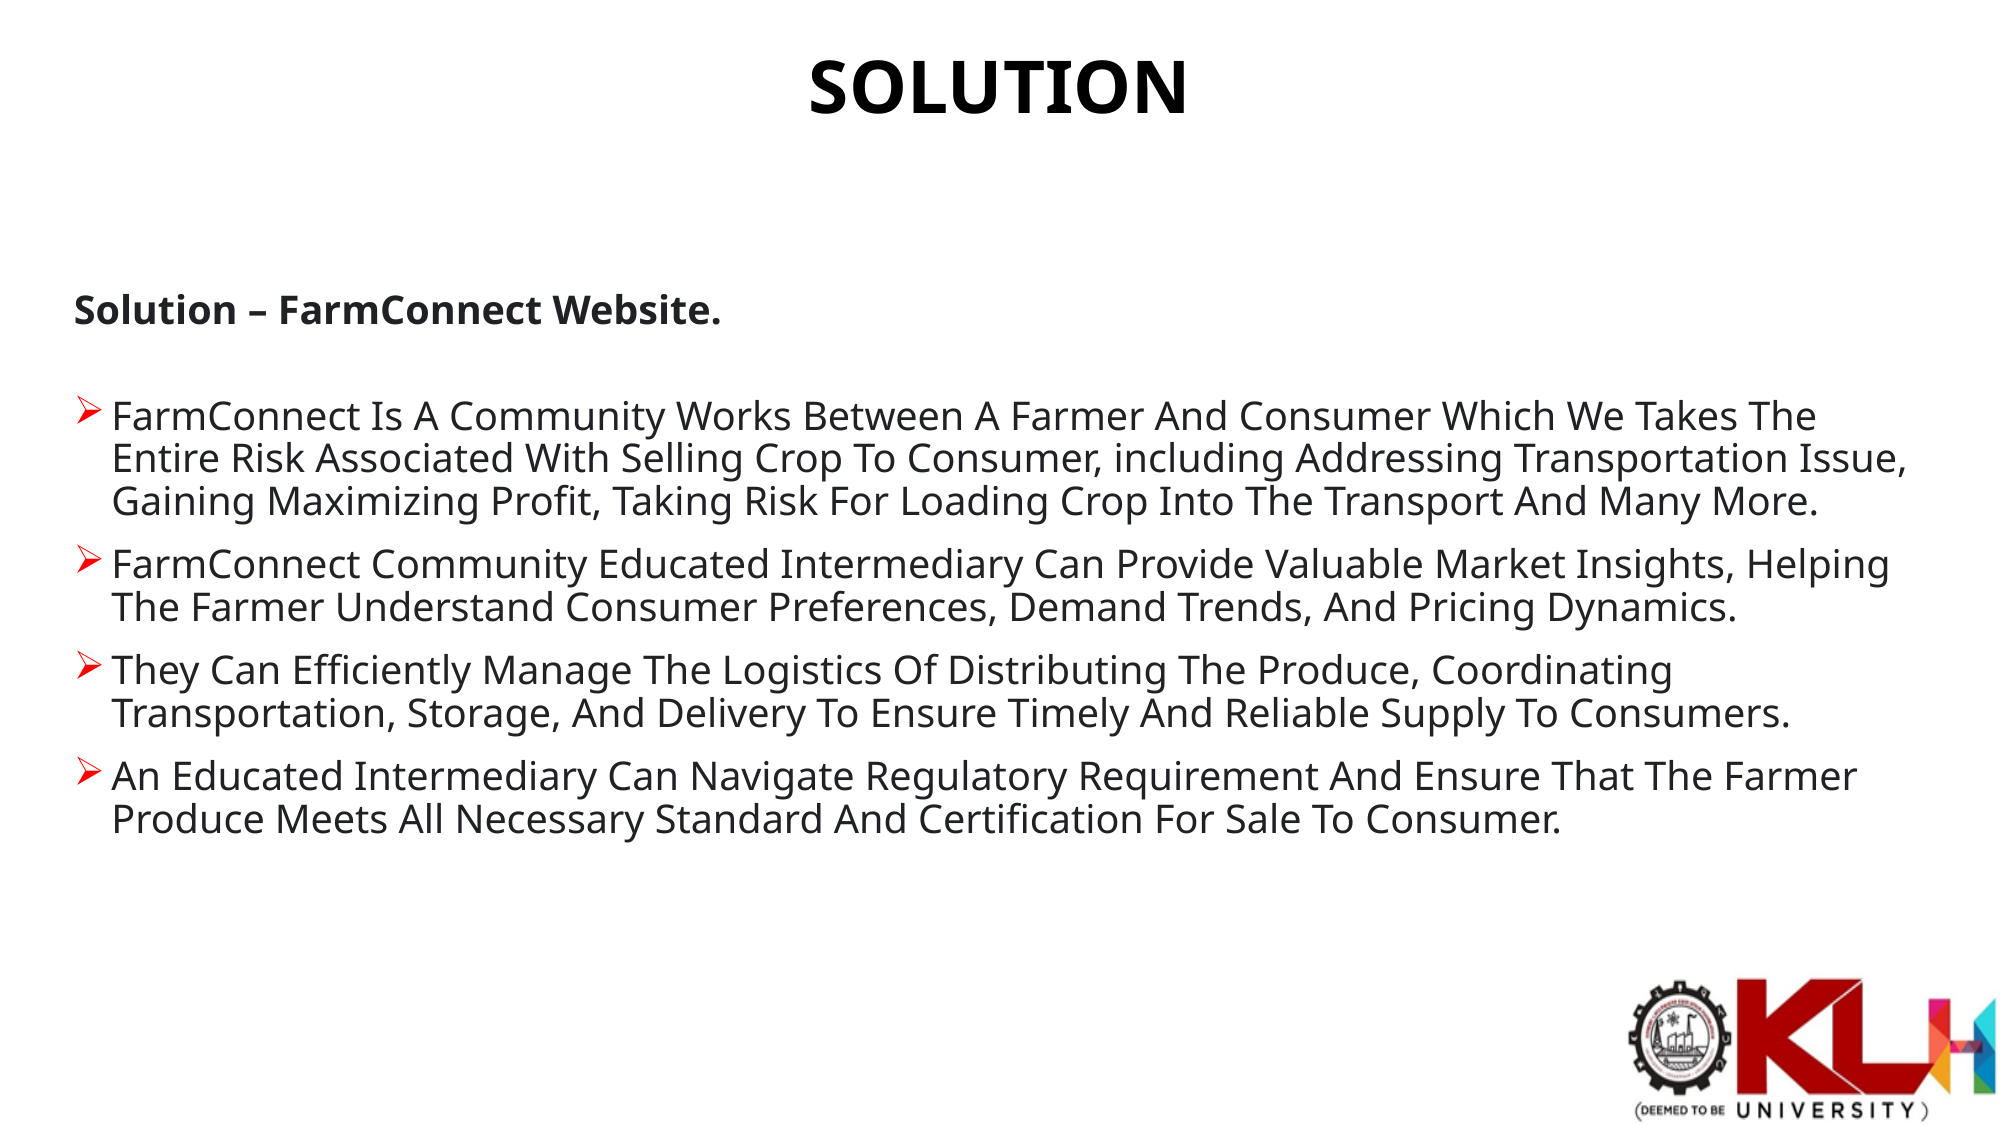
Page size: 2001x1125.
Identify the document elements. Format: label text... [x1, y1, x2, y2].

title SOLUTION [294, 37, 1706, 143]
list Solution – FarmConnect Website. FarmConnect Is A Community Works Between A Farmer And Consumer Which We Takes The Entire Risk Associated With Selling Crop To Consumer, including Addressing Transportation Issue, Gaining Maximizing Profit, Taking Risk For Loading Crop Into The Transport And Many More. FarmConnect Community Educated Intermediary Can Provide Valuable Market Insights, Helping The Farmer Understand Consumer Preferences, Demand Trends, And Pricing Dynamics. They Can Efficiently Manage The Logistics Of Distributing The Produce, Coordinating Transportation, Storage, And Delivery To Ensure Timely And Reliable Supply To Consumers. An Educated Intermediary Can Navigate Regulatory Requirement And Ensure That The Farmer Produce Meets All Necessary Standard And Certification For Sale To Consumer. [59, 219, 1941, 1063]
picture [1625, 966, 2000, 1125]
